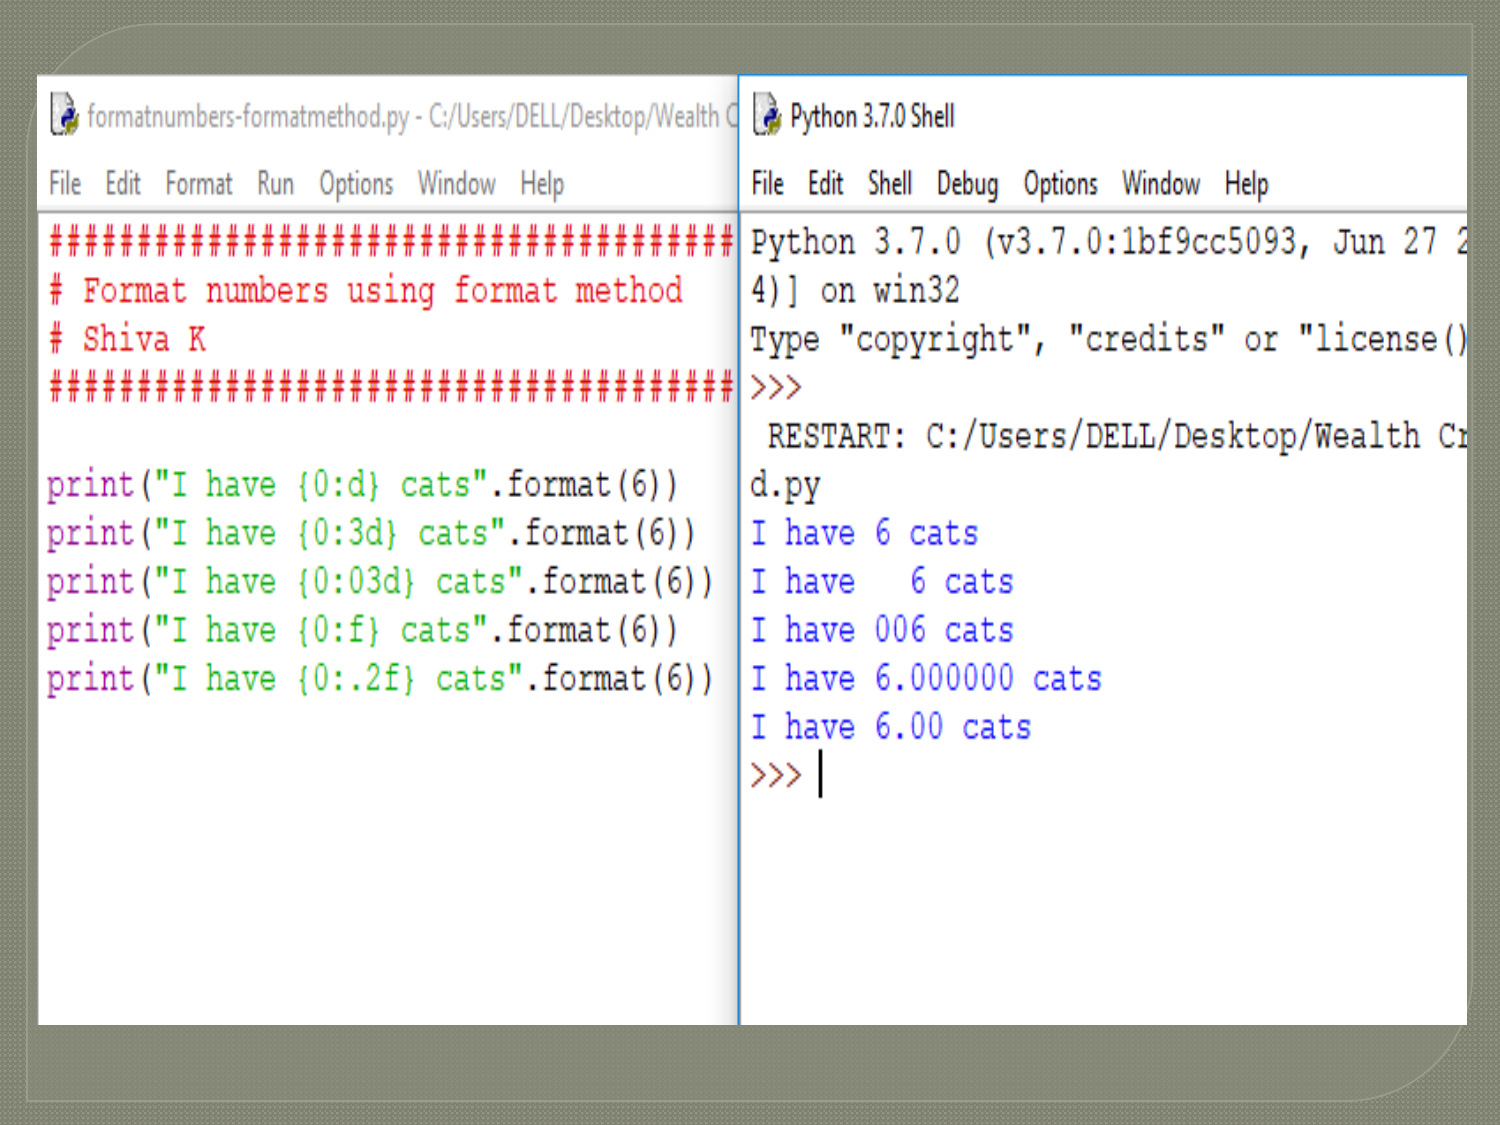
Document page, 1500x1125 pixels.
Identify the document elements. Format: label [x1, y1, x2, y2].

picture [37, 74, 1467, 1026]
